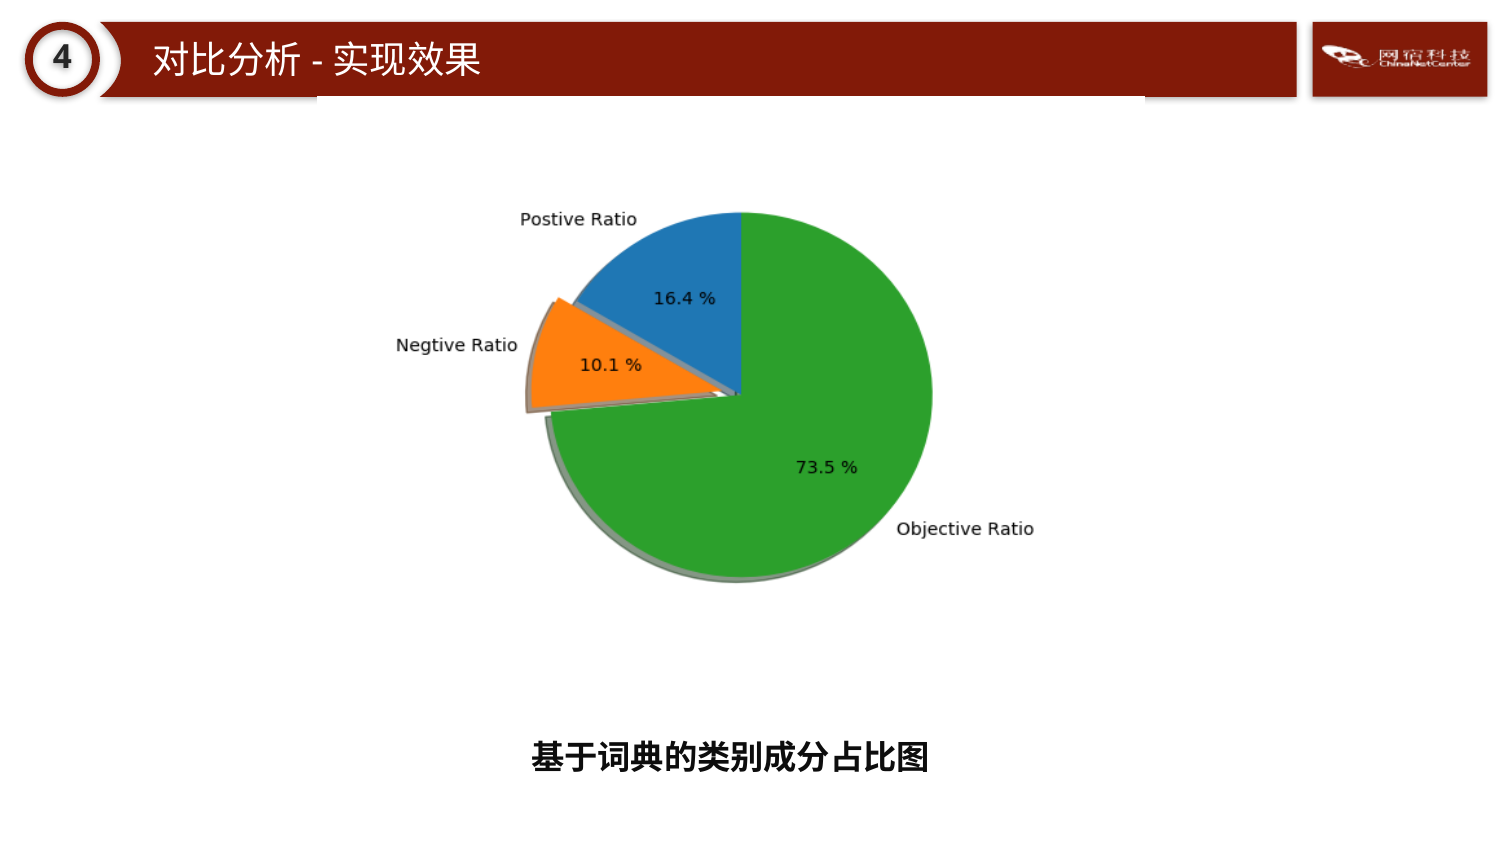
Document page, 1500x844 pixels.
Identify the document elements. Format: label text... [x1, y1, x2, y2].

text_box 基于词典的类别成分占比图 [516, 728, 946, 784]
text_box 对比分析-实现效果 [137, 28, 1263, 89]
text_box 4 [24, 21, 101, 98]
text_box [1312, 21, 1488, 97]
text_box [99, 21, 1298, 98]
picture [317, 96, 1145, 688]
picture [1318, 34, 1476, 75]
